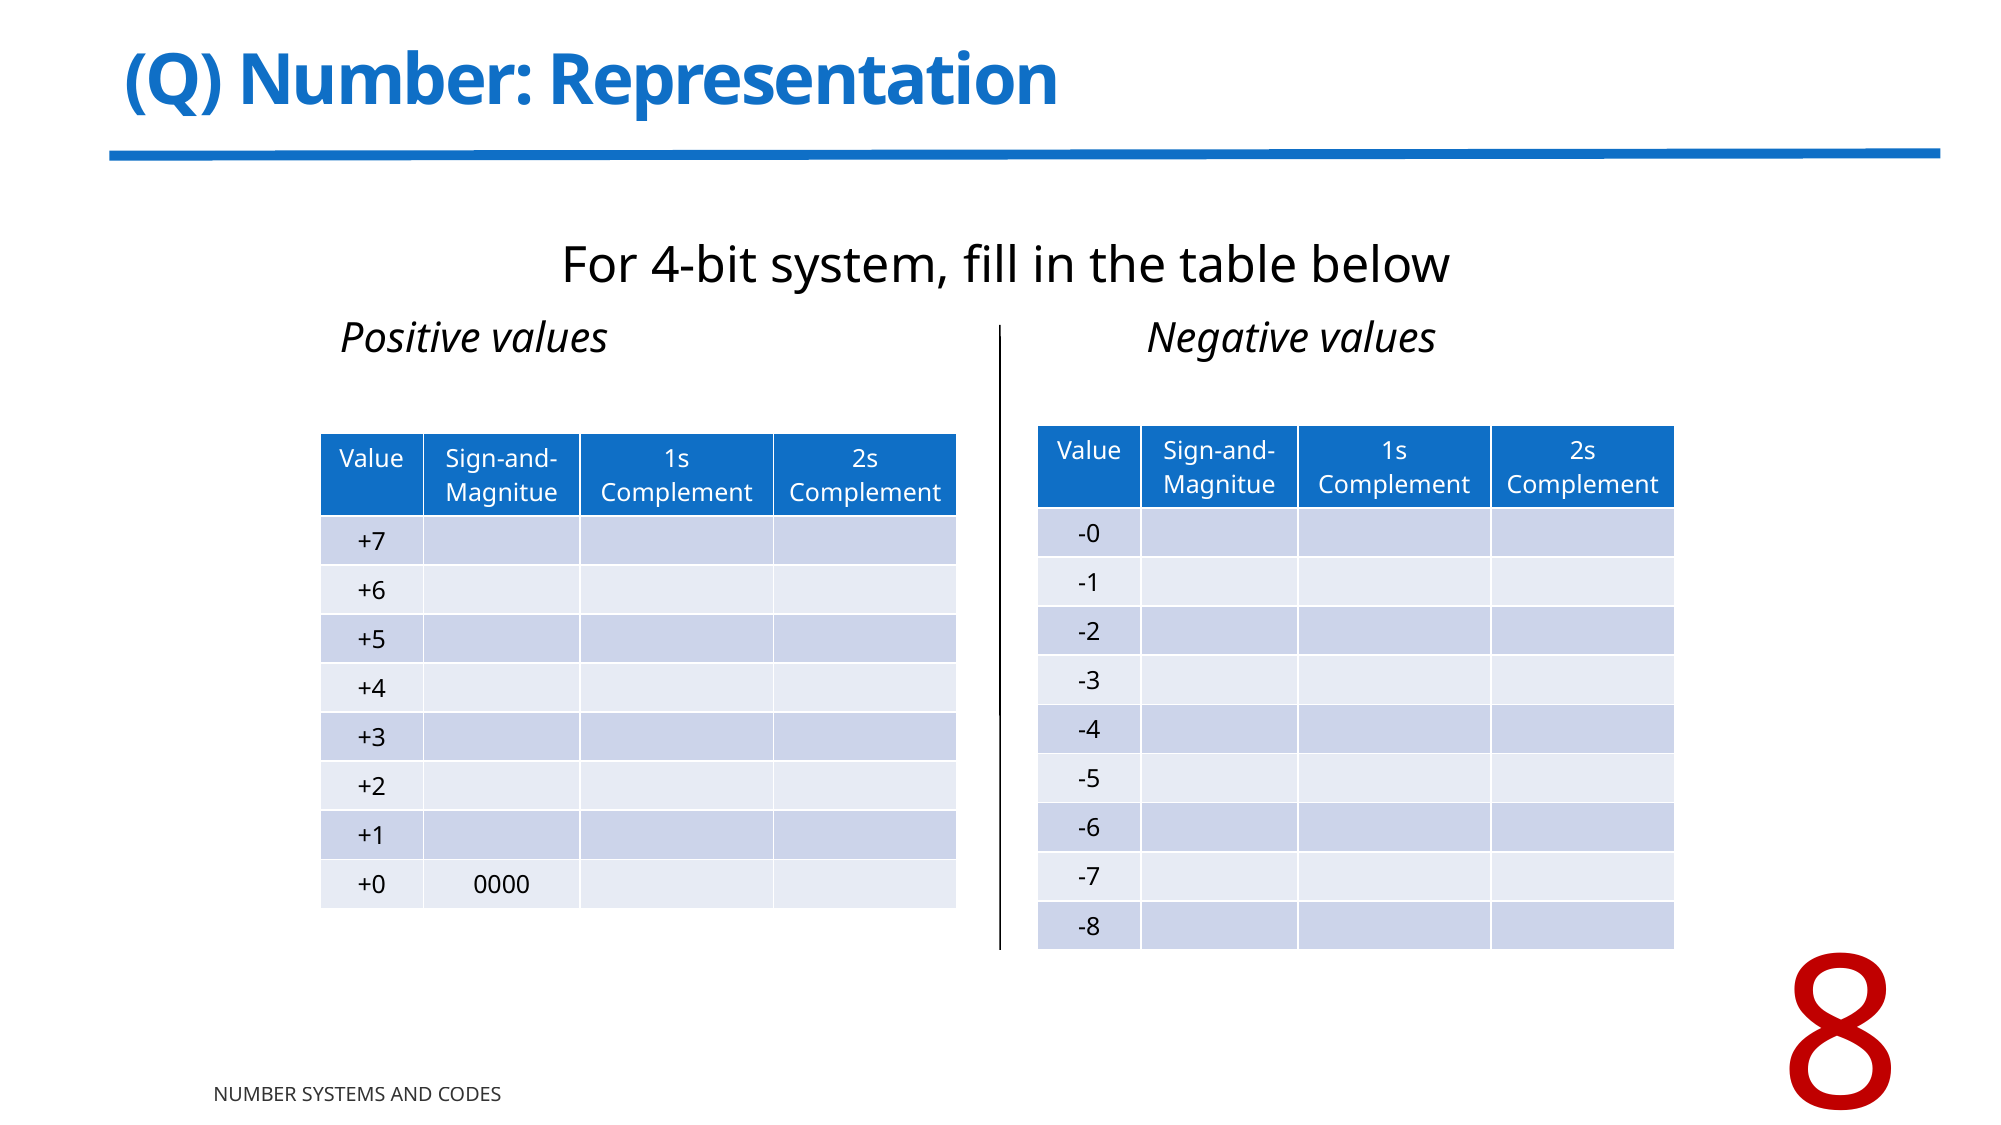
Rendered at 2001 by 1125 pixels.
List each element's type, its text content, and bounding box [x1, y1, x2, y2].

table_header Sign-and-Magnitue [424, 434, 579, 515]
table_cell [1299, 754, 1490, 802]
table_cell [1492, 754, 1674, 802]
table_cell [1492, 853, 1674, 900]
table_cell [1142, 509, 1297, 556]
table_cell -6 [1038, 803, 1140, 851]
table_cell +2 [321, 762, 423, 809]
table_cell +6 [321, 566, 423, 613]
table_cell [1492, 705, 1674, 753]
table_cell [1492, 509, 1674, 556]
table_cell [1142, 705, 1297, 753]
table_cell [424, 566, 579, 613]
table_cell [424, 615, 579, 662]
table_cell [1299, 853, 1490, 900]
table_cell [1299, 656, 1490, 704]
table_cell [1142, 656, 1297, 704]
table_cell [774, 517, 956, 564]
table_cell -7 [1038, 853, 1140, 900]
title (Q) Number: Representation [109, 12, 1877, 154]
table_header Value [321, 434, 423, 515]
table_cell [1492, 558, 1674, 605]
table_header 2s Complement [774, 434, 956, 515]
table_cell [1492, 607, 1674, 654]
table_cell [581, 811, 773, 859]
table_cell [774, 566, 956, 613]
table_cell [1299, 902, 1490, 949]
table_cell [1299, 558, 1490, 605]
table_cell -5 [1038, 754, 1140, 802]
table_cell +3 [321, 713, 423, 760]
table_cell [1142, 902, 1297, 949]
table_header Value [1038, 426, 1140, 507]
table_cell -2 [1038, 607, 1140, 654]
table_cell [1142, 607, 1297, 654]
text_box For 4-bit system, fill in the table below Positive values Negative values [324, 224, 1688, 388]
table_cell [1142, 558, 1297, 605]
table_cell [774, 762, 956, 809]
table_cell [774, 811, 956, 859]
table_cell [581, 566, 773, 613]
table_cell [1299, 607, 1490, 654]
table_cell [581, 860, 773, 908]
table_cell -0 [1038, 509, 1140, 556]
table_cell +5 [321, 615, 423, 662]
table_cell +7 [321, 517, 423, 564]
table_cell [1142, 803, 1297, 851]
table_cell [424, 762, 579, 809]
table_cell [774, 713, 956, 760]
table_cell -3 [1038, 656, 1140, 704]
table_cell [1492, 902, 1674, 949]
table_cell [581, 615, 773, 662]
slide_number 8 [1437, 963, 1918, 1125]
table_cell [1492, 656, 1674, 704]
table_cell -1 [1038, 558, 1140, 605]
table_cell [1299, 509, 1490, 556]
table_cell [1142, 754, 1297, 802]
table_header 2s Complement [1492, 426, 1674, 507]
table_cell [581, 664, 773, 711]
table_cell [424, 517, 579, 564]
table_cell [1142, 853, 1297, 900]
table_cell -8 [1038, 902, 1140, 949]
table_cell [581, 517, 773, 564]
table_cell +0 [321, 860, 423, 908]
table_cell [1299, 705, 1490, 753]
table_cell 0000 [424, 860, 579, 908]
table_cell -4 [1038, 705, 1140, 753]
table_cell [581, 713, 773, 760]
table_cell [424, 664, 579, 711]
table_cell [774, 860, 956, 908]
table_cell +4 [321, 664, 423, 711]
table_cell [774, 664, 956, 711]
table_cell [1299, 803, 1490, 851]
table_cell [581, 762, 773, 809]
table_cell +1 [321, 811, 423, 859]
table_header 1s Complement [581, 434, 773, 515]
footer Number Systems and Codes [198, 1075, 1326, 1113]
table_header Sign-and-Magnitue [1142, 426, 1297, 507]
table_cell [1492, 803, 1674, 851]
table_cell [424, 811, 579, 859]
table_header 1s Complement [1299, 426, 1490, 507]
table_cell [774, 615, 956, 662]
table_cell [424, 713, 579, 760]
